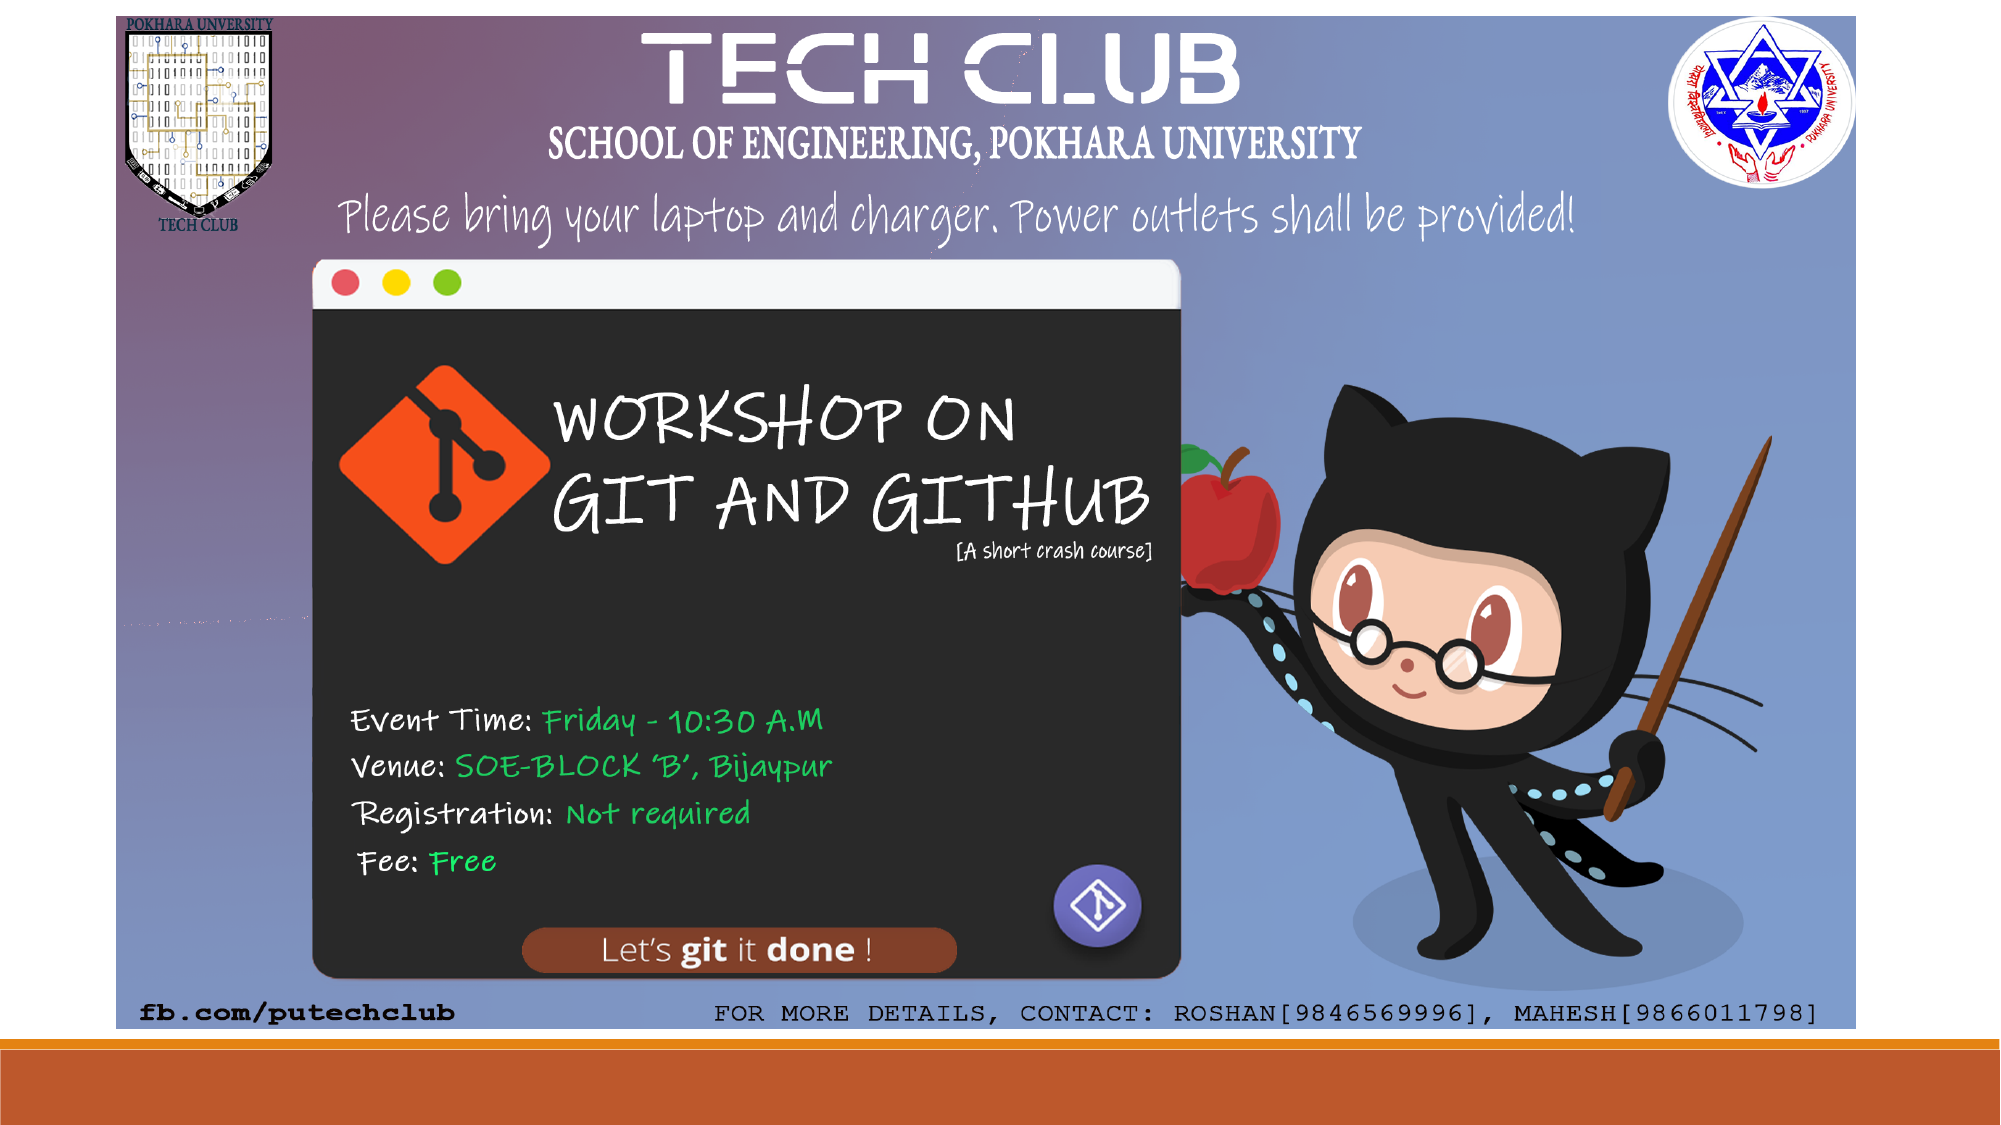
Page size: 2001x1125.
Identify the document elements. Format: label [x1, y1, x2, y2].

picture [115, 16, 1856, 1029]
